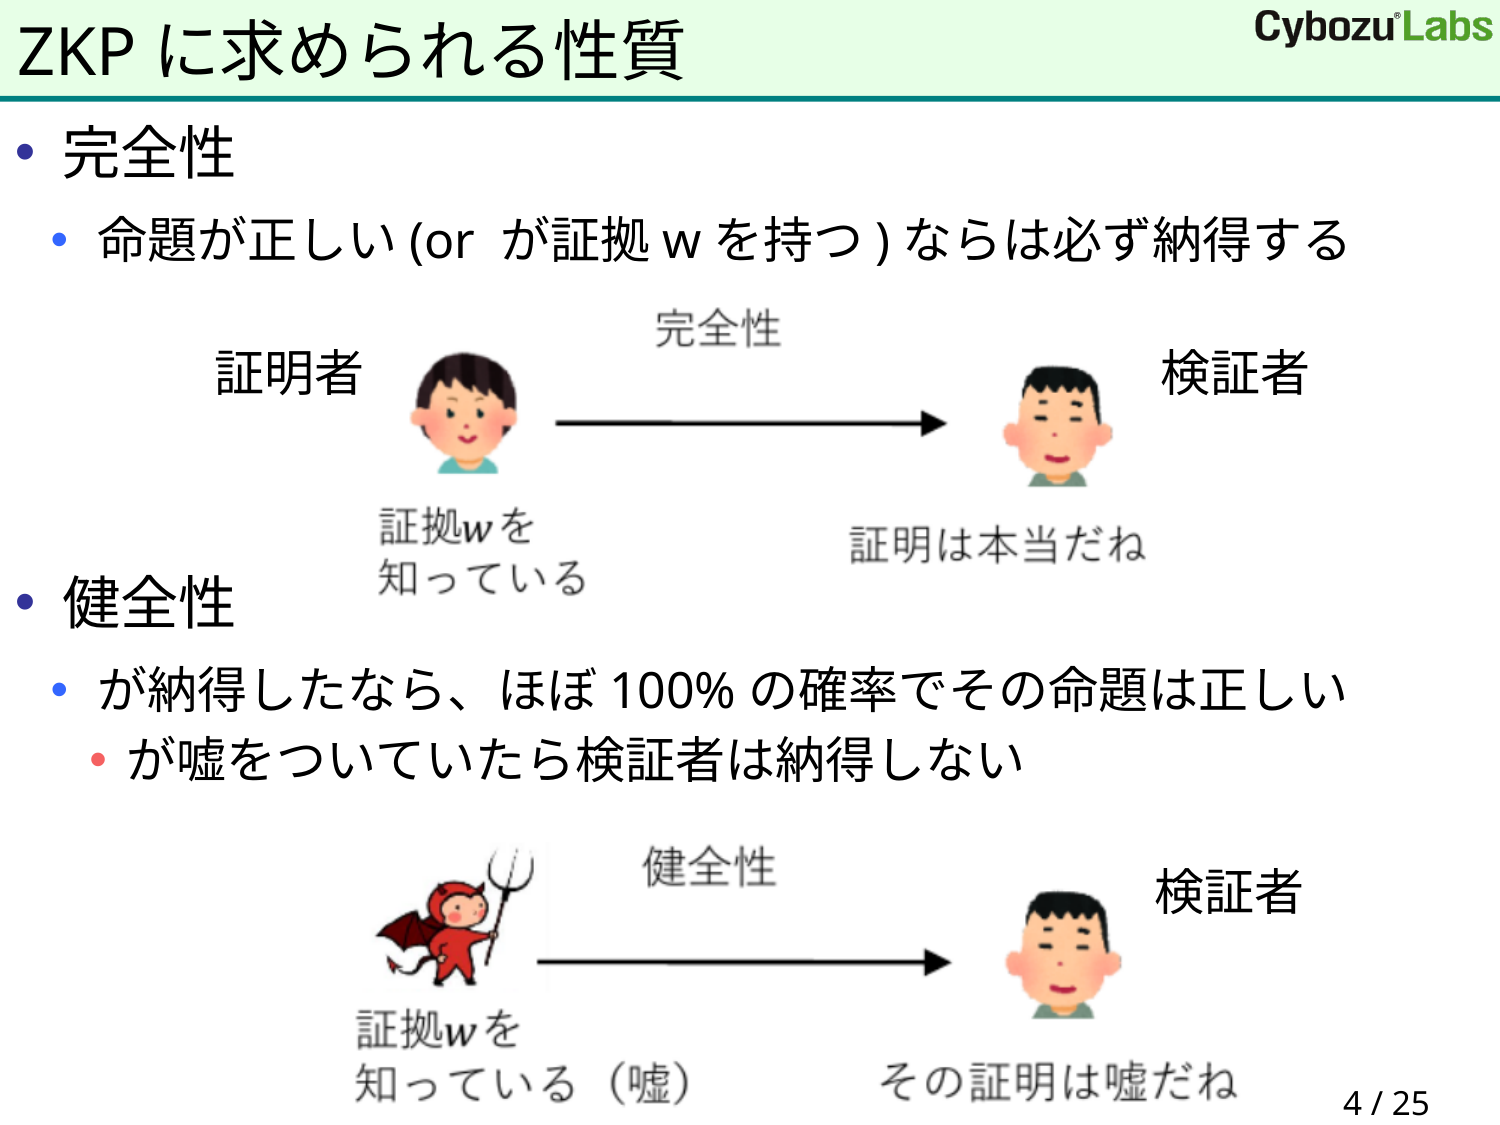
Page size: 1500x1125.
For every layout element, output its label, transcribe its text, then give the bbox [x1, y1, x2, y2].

slide_number 4 / 25 [1293, 1074, 1495, 1125]
picture [336, 841, 1259, 1108]
title ZKPに求められる性質 [2, 1, 1500, 90]
picture [336, 302, 1211, 599]
